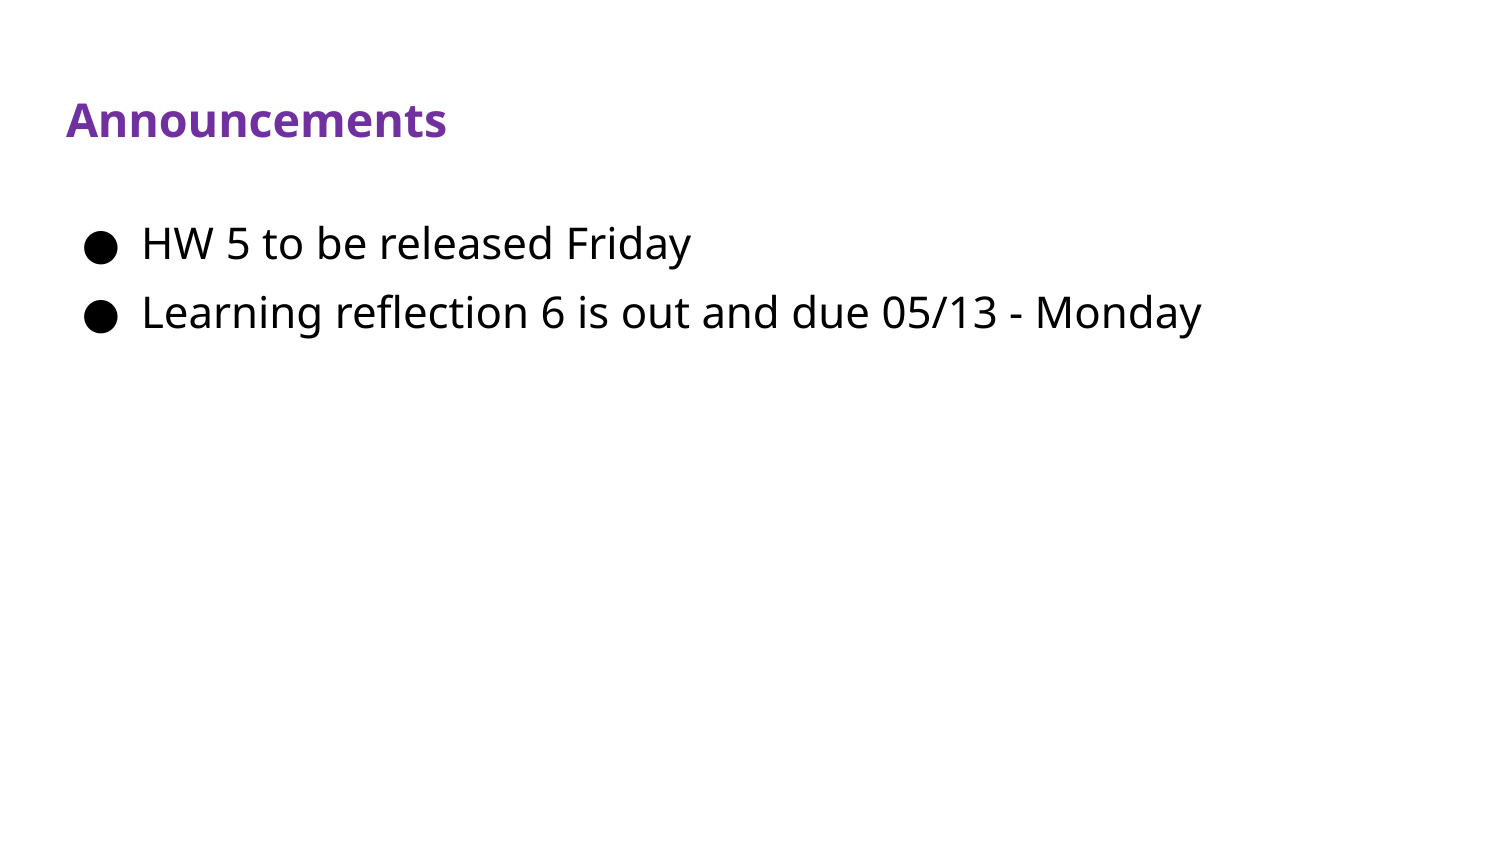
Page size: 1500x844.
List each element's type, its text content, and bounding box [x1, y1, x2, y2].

title Announcements [51, 72, 1449, 167]
list HW 5 to be released Friday Learning reflection 6 is out and due 05/13 - Monday [51, 189, 1449, 750]
